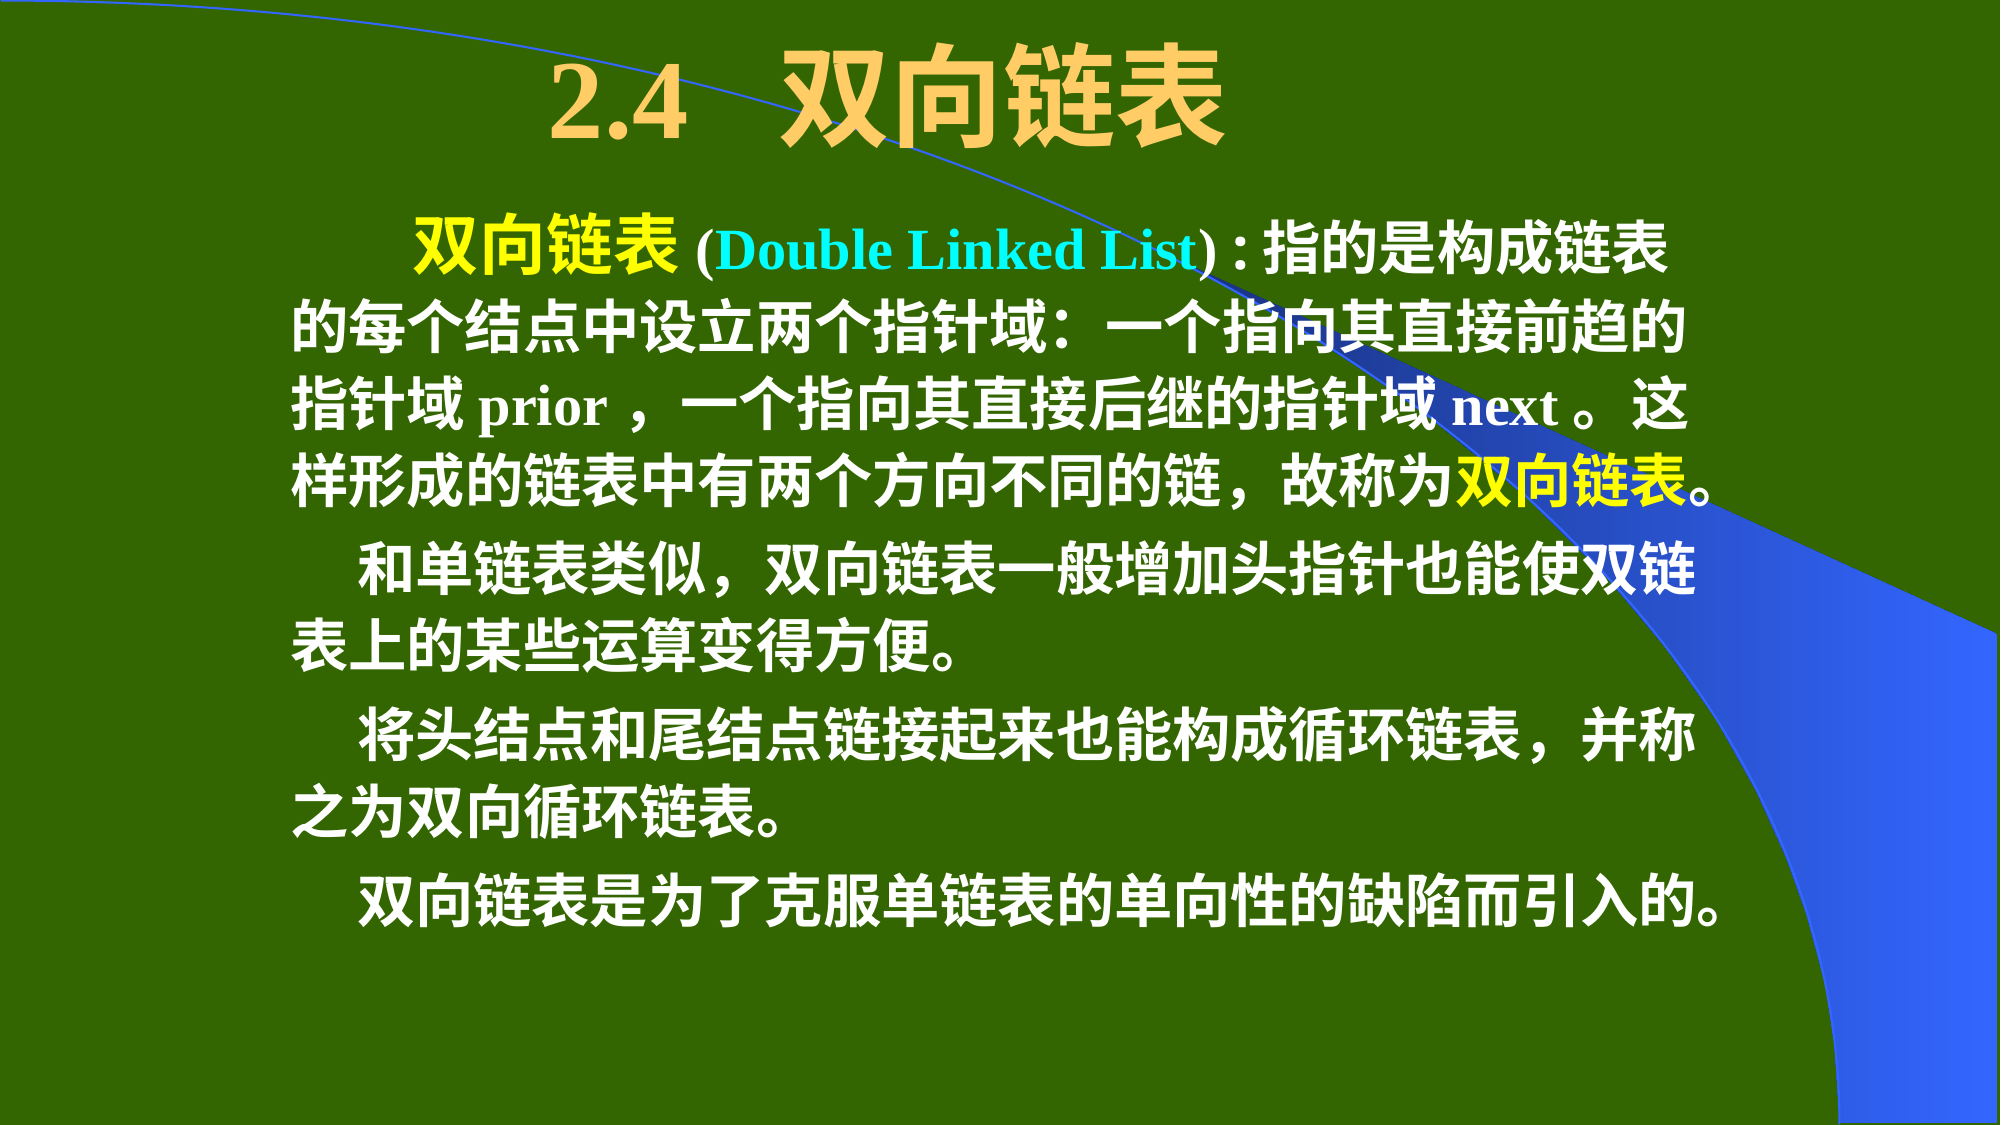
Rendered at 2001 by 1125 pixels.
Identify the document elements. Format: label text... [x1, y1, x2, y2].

list 双向链表(Double Linked List) :指的是构成链表的每个结点中设立两个指针域：一个指向其直接前趋的指针域prior，一个指向其直接后继的指针域next。这样形成的链表中有两个方向不同的链，故称为双向链表。 和单链表类似，双向链表一般增加头指针也能使双链表上的某些运算变得方便。 将头结点和尾结点链接起来也能构成循环链表，并称之为双向循环链表。 双向链表是为了克服单链表的单向性的缺陷而引入的。 [275, 187, 1721, 1035]
title 2.4 双向链表 [457, 24, 1319, 163]
